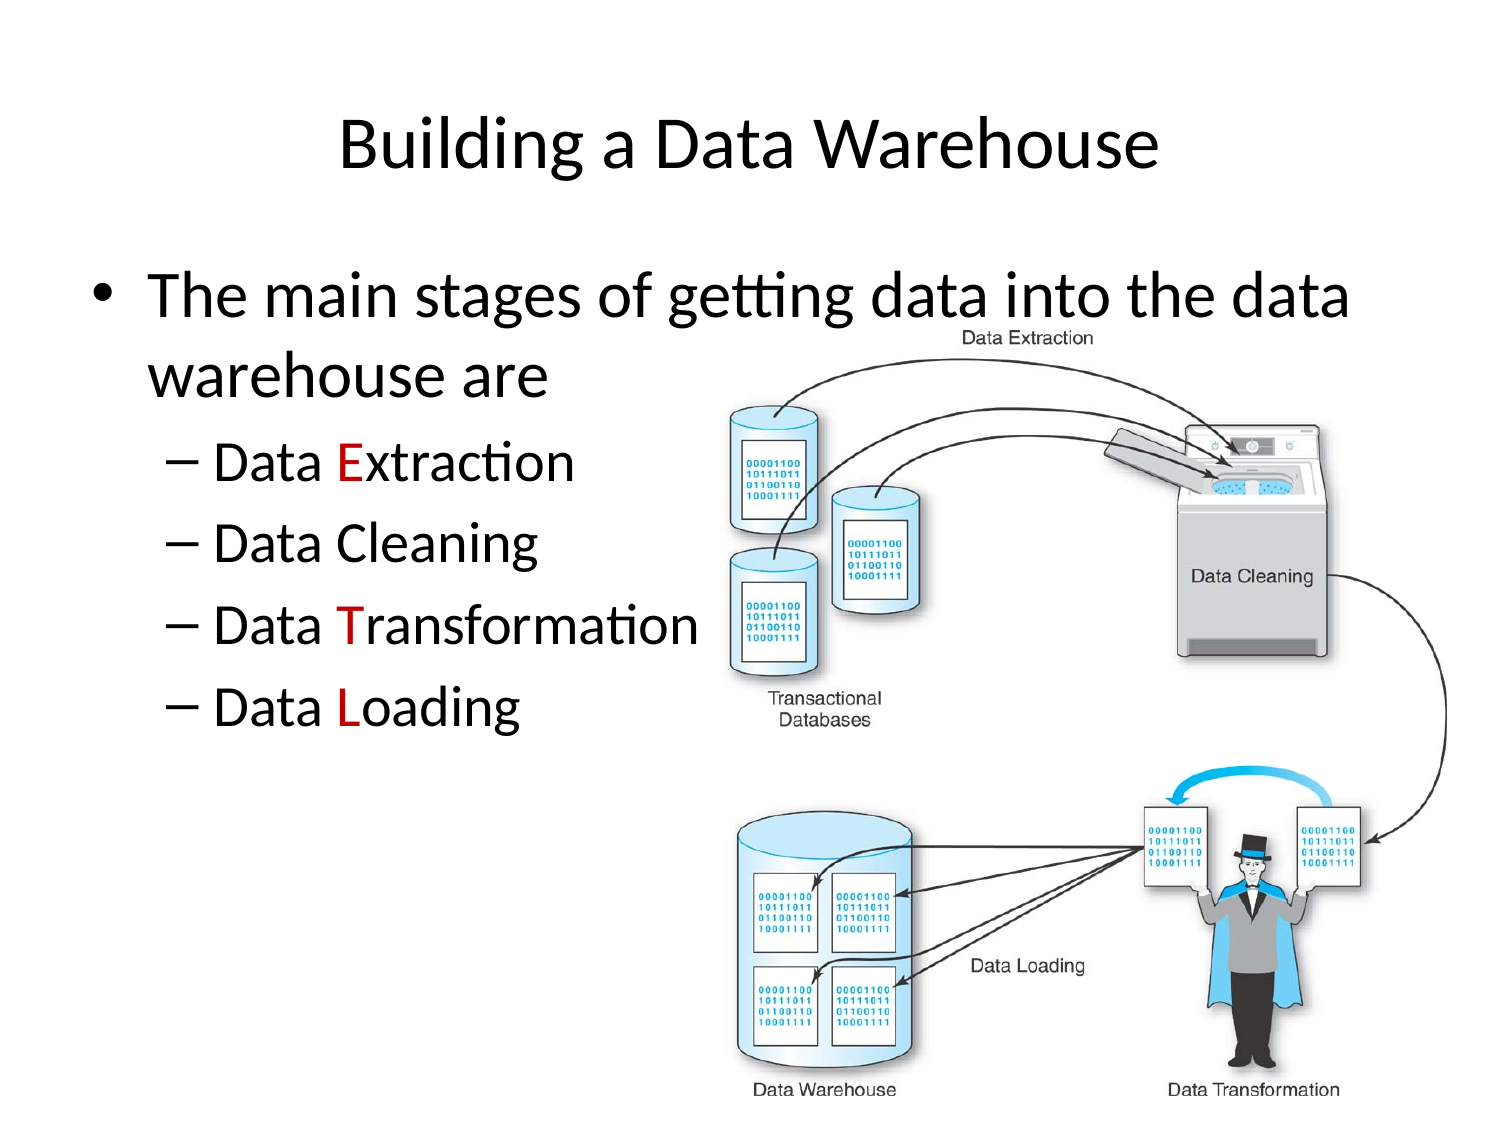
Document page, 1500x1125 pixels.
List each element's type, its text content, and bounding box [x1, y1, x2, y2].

list The main stages of getting data into the data warehouse are Data Extraction Data Cleaning Data Transformation Data Loading [76, 243, 1447, 1125]
title Building a Data Warehouse [75, 45, 1425, 233]
picture [720, 329, 1447, 1097]
